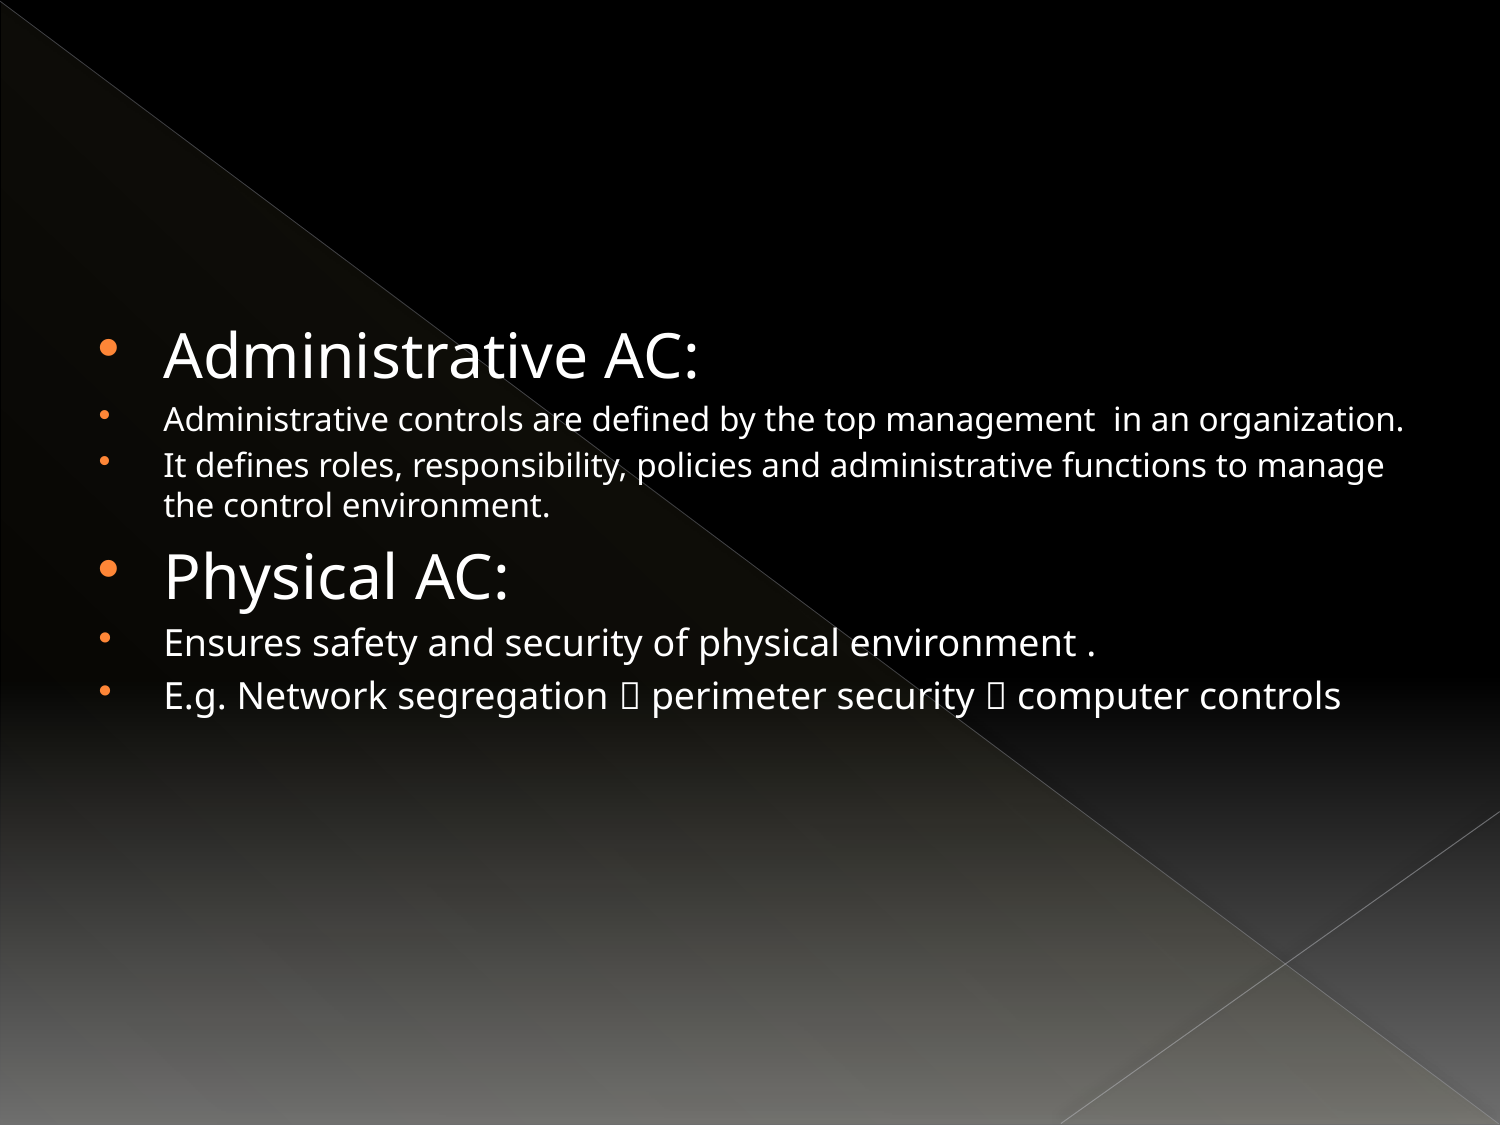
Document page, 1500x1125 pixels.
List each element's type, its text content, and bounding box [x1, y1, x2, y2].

list Administrative AC: Administrative controls are defined by the top management in an organization. It defines roles, responsibility, policies and administrative functions to manage the control environment. Physical AC: Ensures safety and security of physical environment . E.g. Network segregation  perimeter security  computer controls [75, 308, 1425, 1059]
